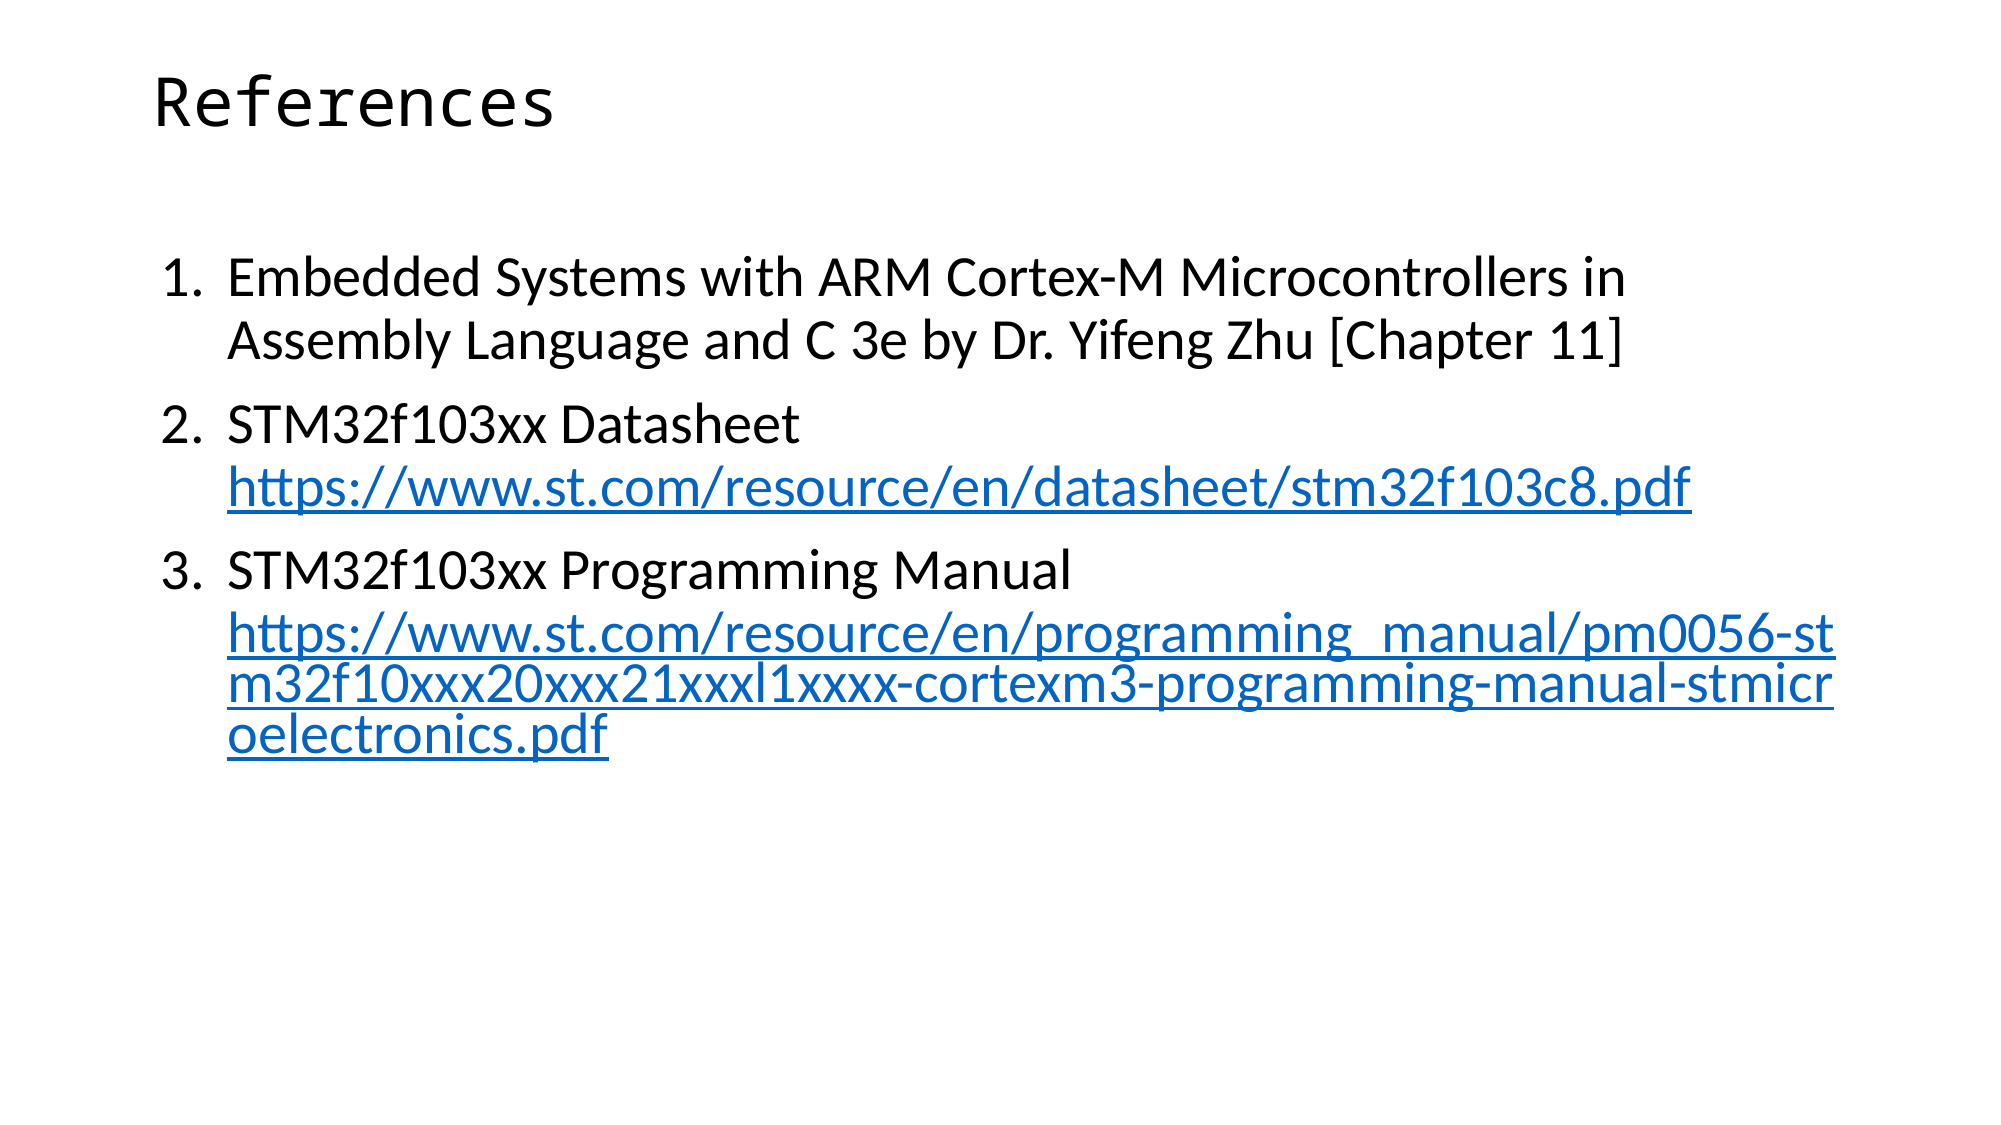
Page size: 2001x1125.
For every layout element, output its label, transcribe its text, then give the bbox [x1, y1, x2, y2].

list Embedded Systems with ARM Cortex-M Microcontrollers in Assembly Language and C 3e by Dr. Yifeng Zhu [Chapter 11] STM32f103xx Datasheet https://www.st.com/resource/en/datasheet/stm32f103c8.pdf STM32f103xx Programming Manual https://www.st.com/resource/en/programming_manual/pm0056-stm32f10xxx20xxx21xxxl1xxxx-cortexm3-programming-manual-stmicroelectronics.pdf [137, 148, 1863, 1014]
title References [137, 59, 1863, 148]
